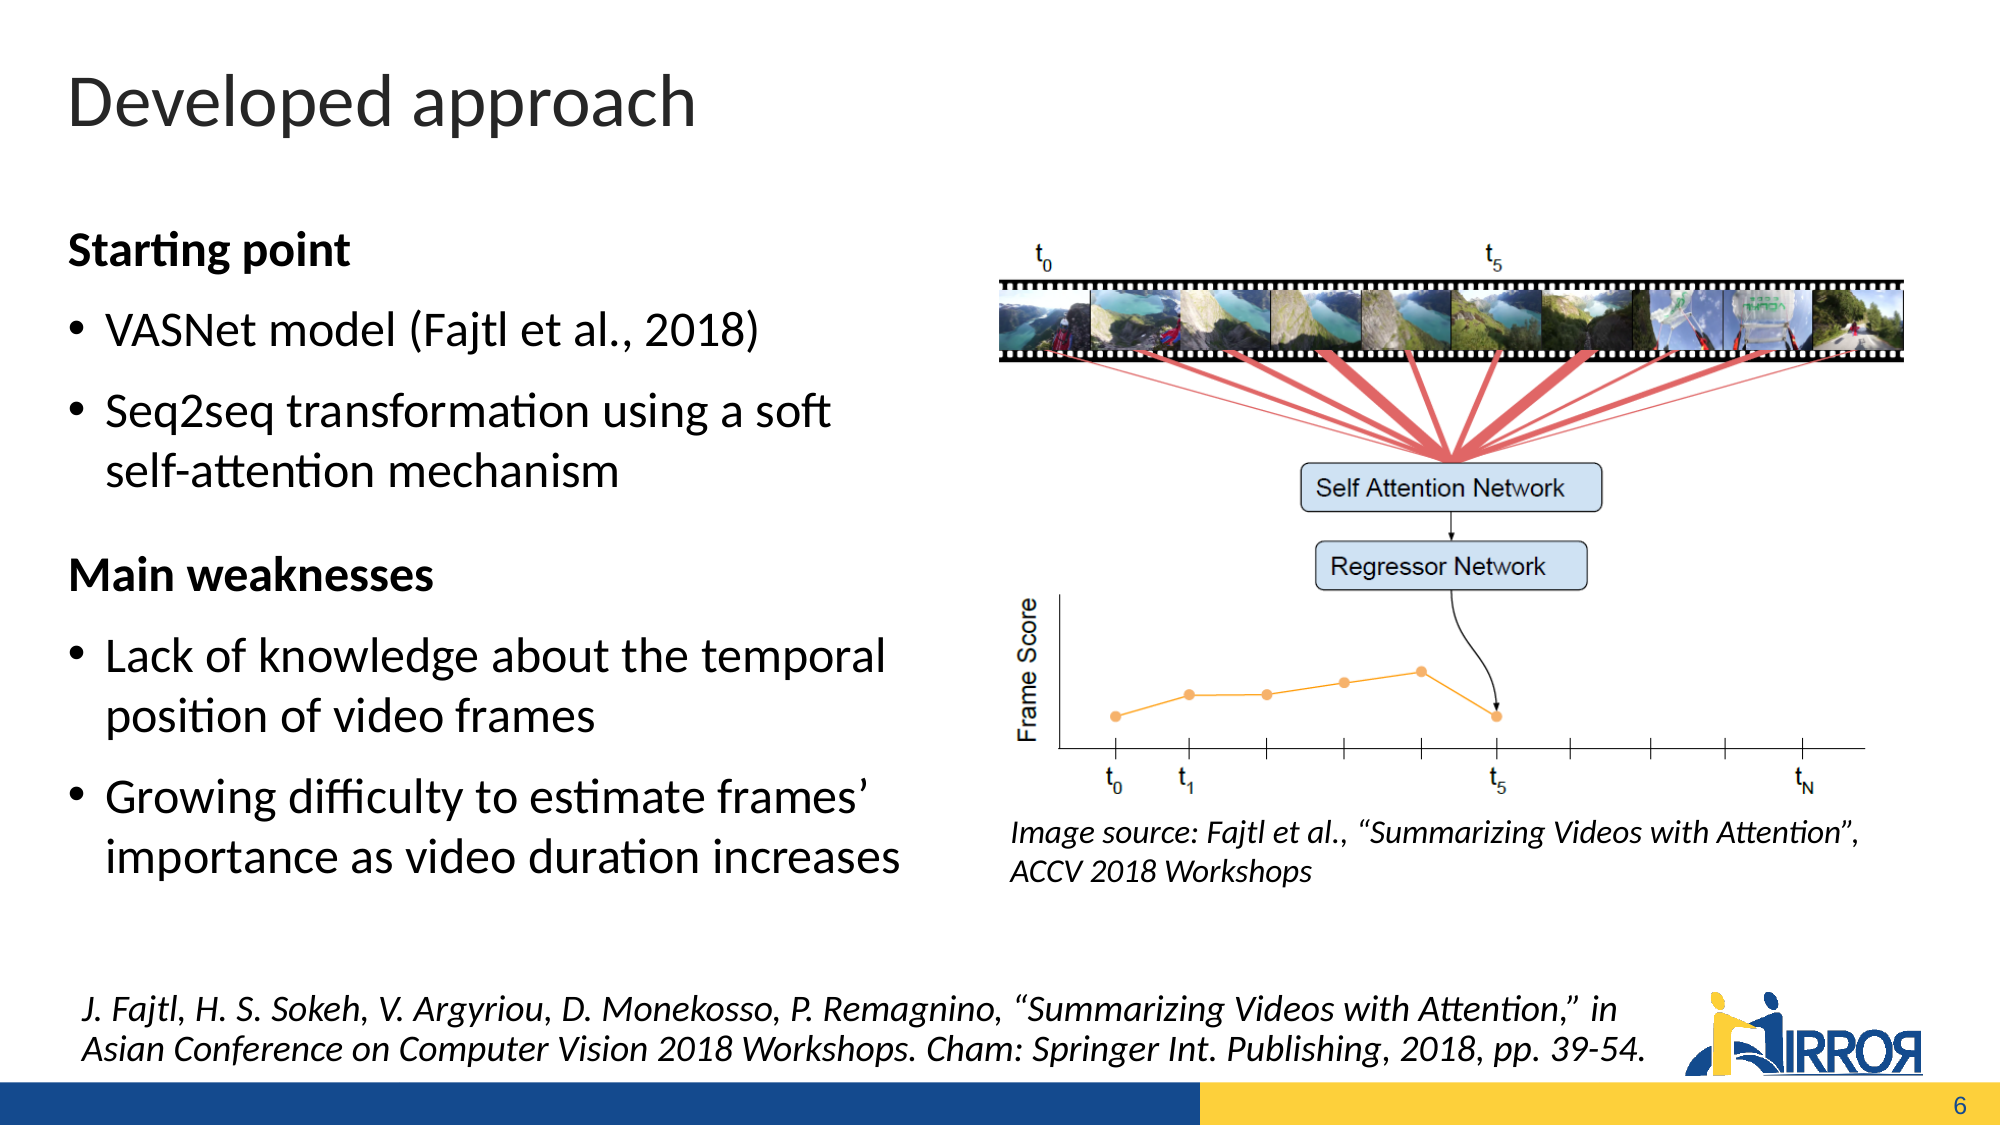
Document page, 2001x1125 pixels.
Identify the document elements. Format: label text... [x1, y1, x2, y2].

list Developed approach [53, 42, 1952, 162]
picture [995, 239, 1907, 798]
picture [1681, 988, 1925, 1074]
text_box Image source: Fajtl et al., “Summarizing Videos with Attention”, ACCV 2018 Workshops [995, 802, 1907, 897]
list Starting point VASNet model (Fajtl et al., 2018) Seq2seq transformation using a soft self-attention mechanism Main weaknesses Lack of knowledge about the temporal position of video frames Growing difficulty to estimate frames’ importance as video duration increases [53, 208, 932, 1002]
text_box J. Fajtl, H. S. Sokeh, V. Argyriou, D. Monekosso, P. Remagnino, “Summarizing Videos with Attention,” in Asian Conference on Computer Vision 2018 Workshops. Cham: Springer Int. Publishing, 2018, pp. 39-54. [67, 981, 1679, 1077]
slide_number 6 [1532, 1074, 1983, 1125]
